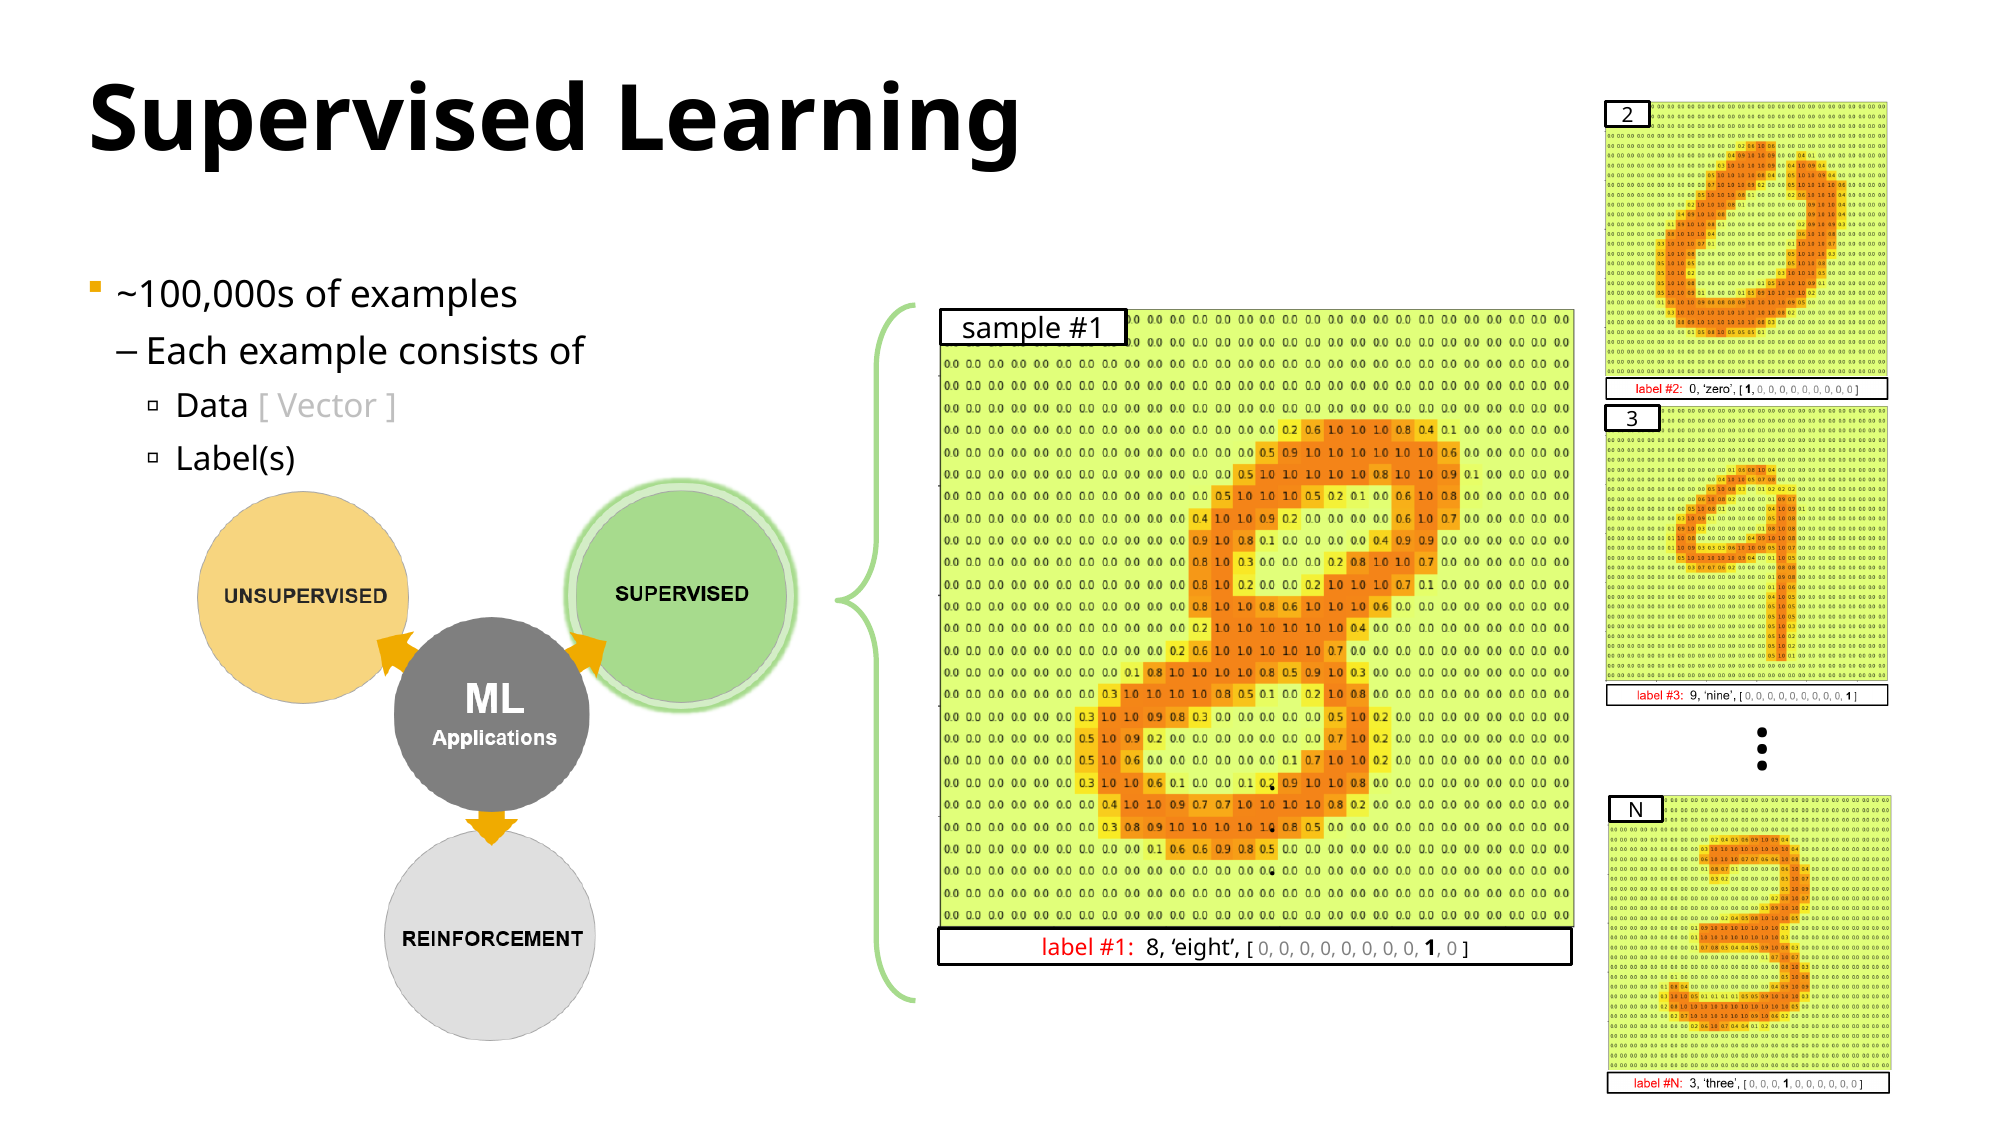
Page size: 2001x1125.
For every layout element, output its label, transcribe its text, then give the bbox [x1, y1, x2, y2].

text_box [836, 304, 916, 1002]
picture [938, 305, 1575, 930]
picture [1605, 794, 1893, 1097]
text_box ~100,000s of examples Each example consists of Data [ Vector ] Label(s) [86, 269, 815, 477]
title Supervised Learning [88, 58, 1923, 170]
text_box … [1746, 724, 1817, 778]
picture [1603, 99, 1889, 401]
text_box label #1: 8, ‘eight’, [ 0, 0, 0, 0, 0, 0, 0, 0, 1, 0 ] [937, 939, 1573, 966]
picture [173, 438, 823, 1066]
picture [1605, 404, 1890, 708]
